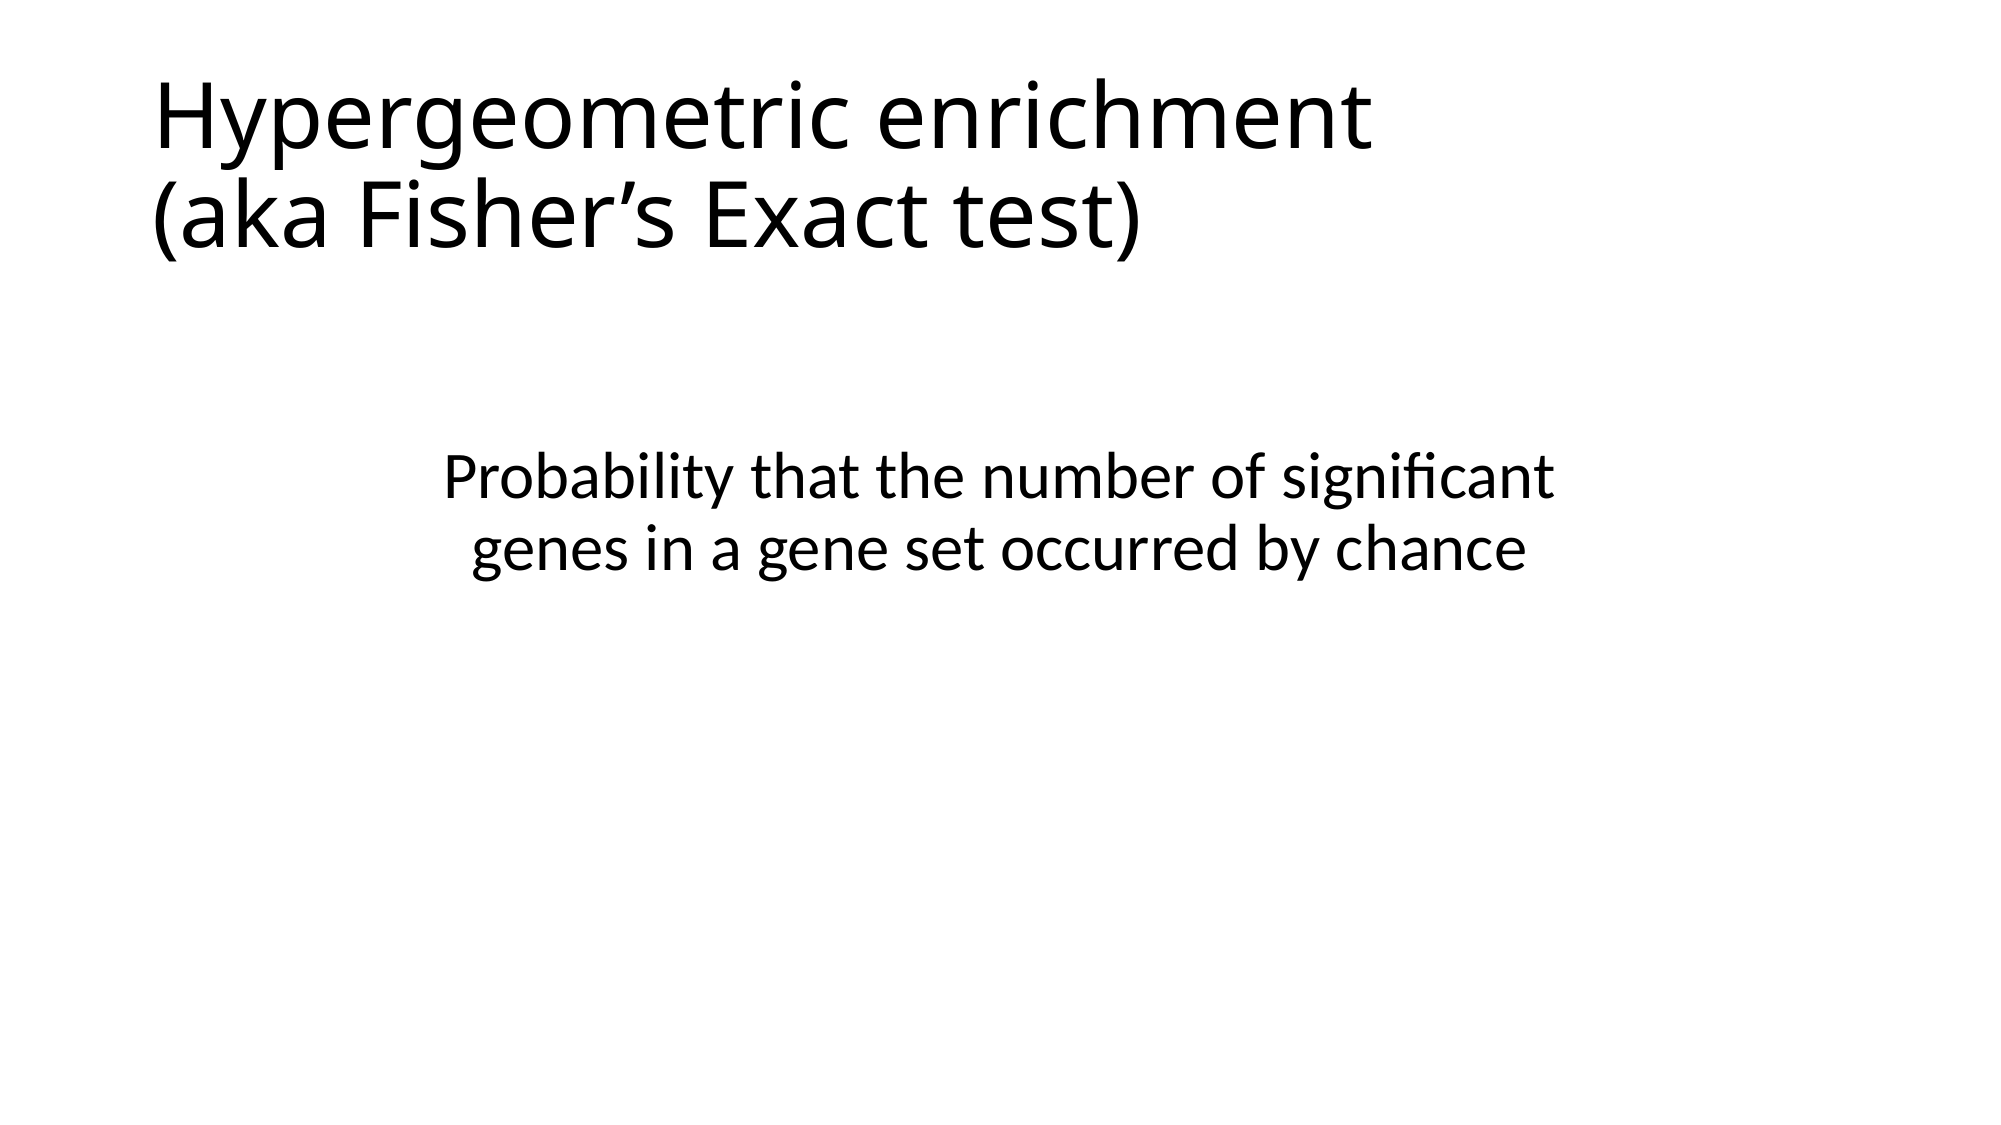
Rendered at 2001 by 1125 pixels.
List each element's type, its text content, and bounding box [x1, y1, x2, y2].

title Hypergeometric enrichment (aka Fisher’s Exact test) [137, 59, 1863, 278]
list Probability that the number of significant genes in a gene set occurred by chance [348, 432, 1652, 593]
